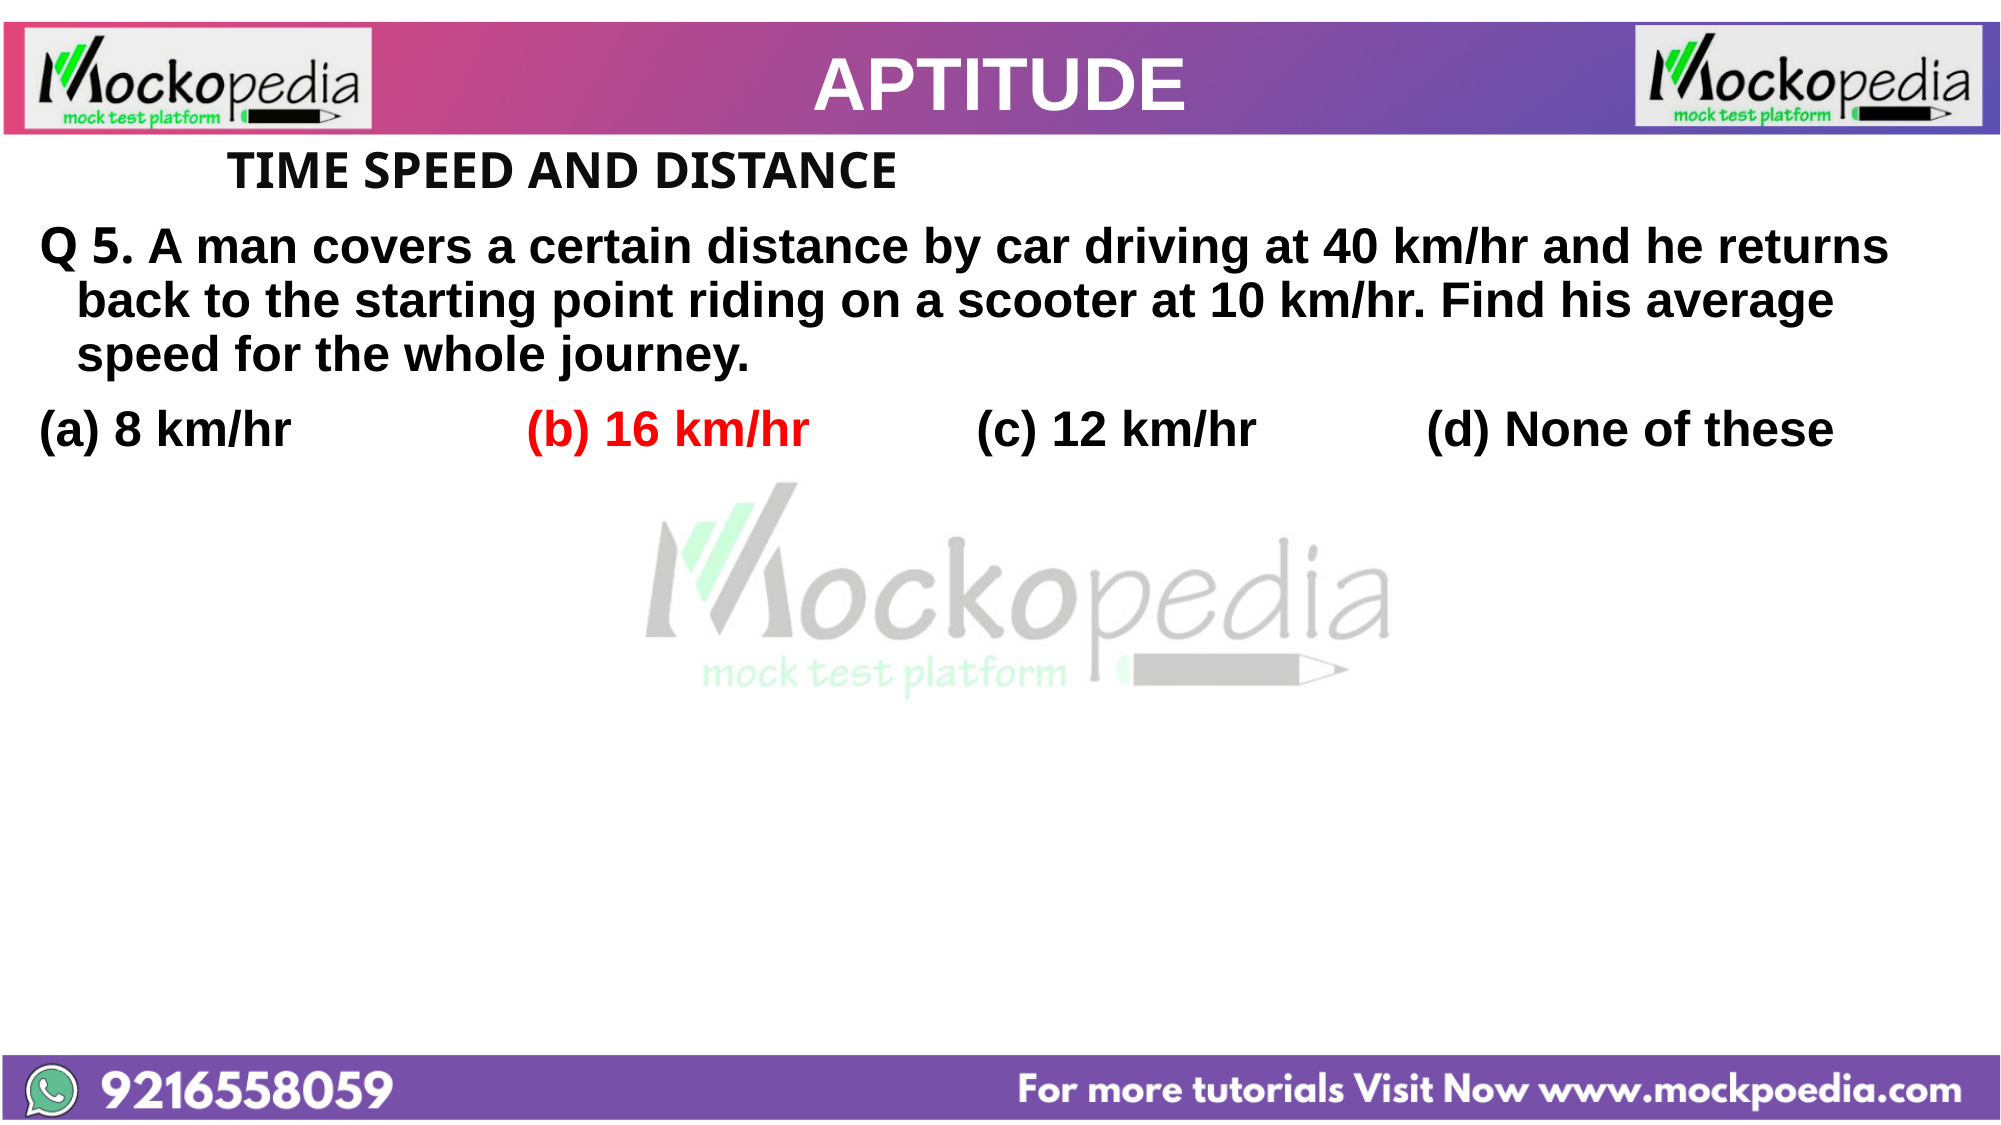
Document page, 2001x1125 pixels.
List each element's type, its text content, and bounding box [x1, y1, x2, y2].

list TIME SPEED AND DISTANCE Q 5. A man covers a certain distance by car driving at 40 km/hr and he returns back to the starting point riding on a scooter at 10 km/hr. Find his average speed for the whole journey. (a) 8 km/hr (b) 16 km/hr (c) 12 km/hr (d) None of these [23, 138, 1959, 1053]
title APTITUDE [41, 31, 1959, 138]
picture [0, 0, 2001, 1125]
